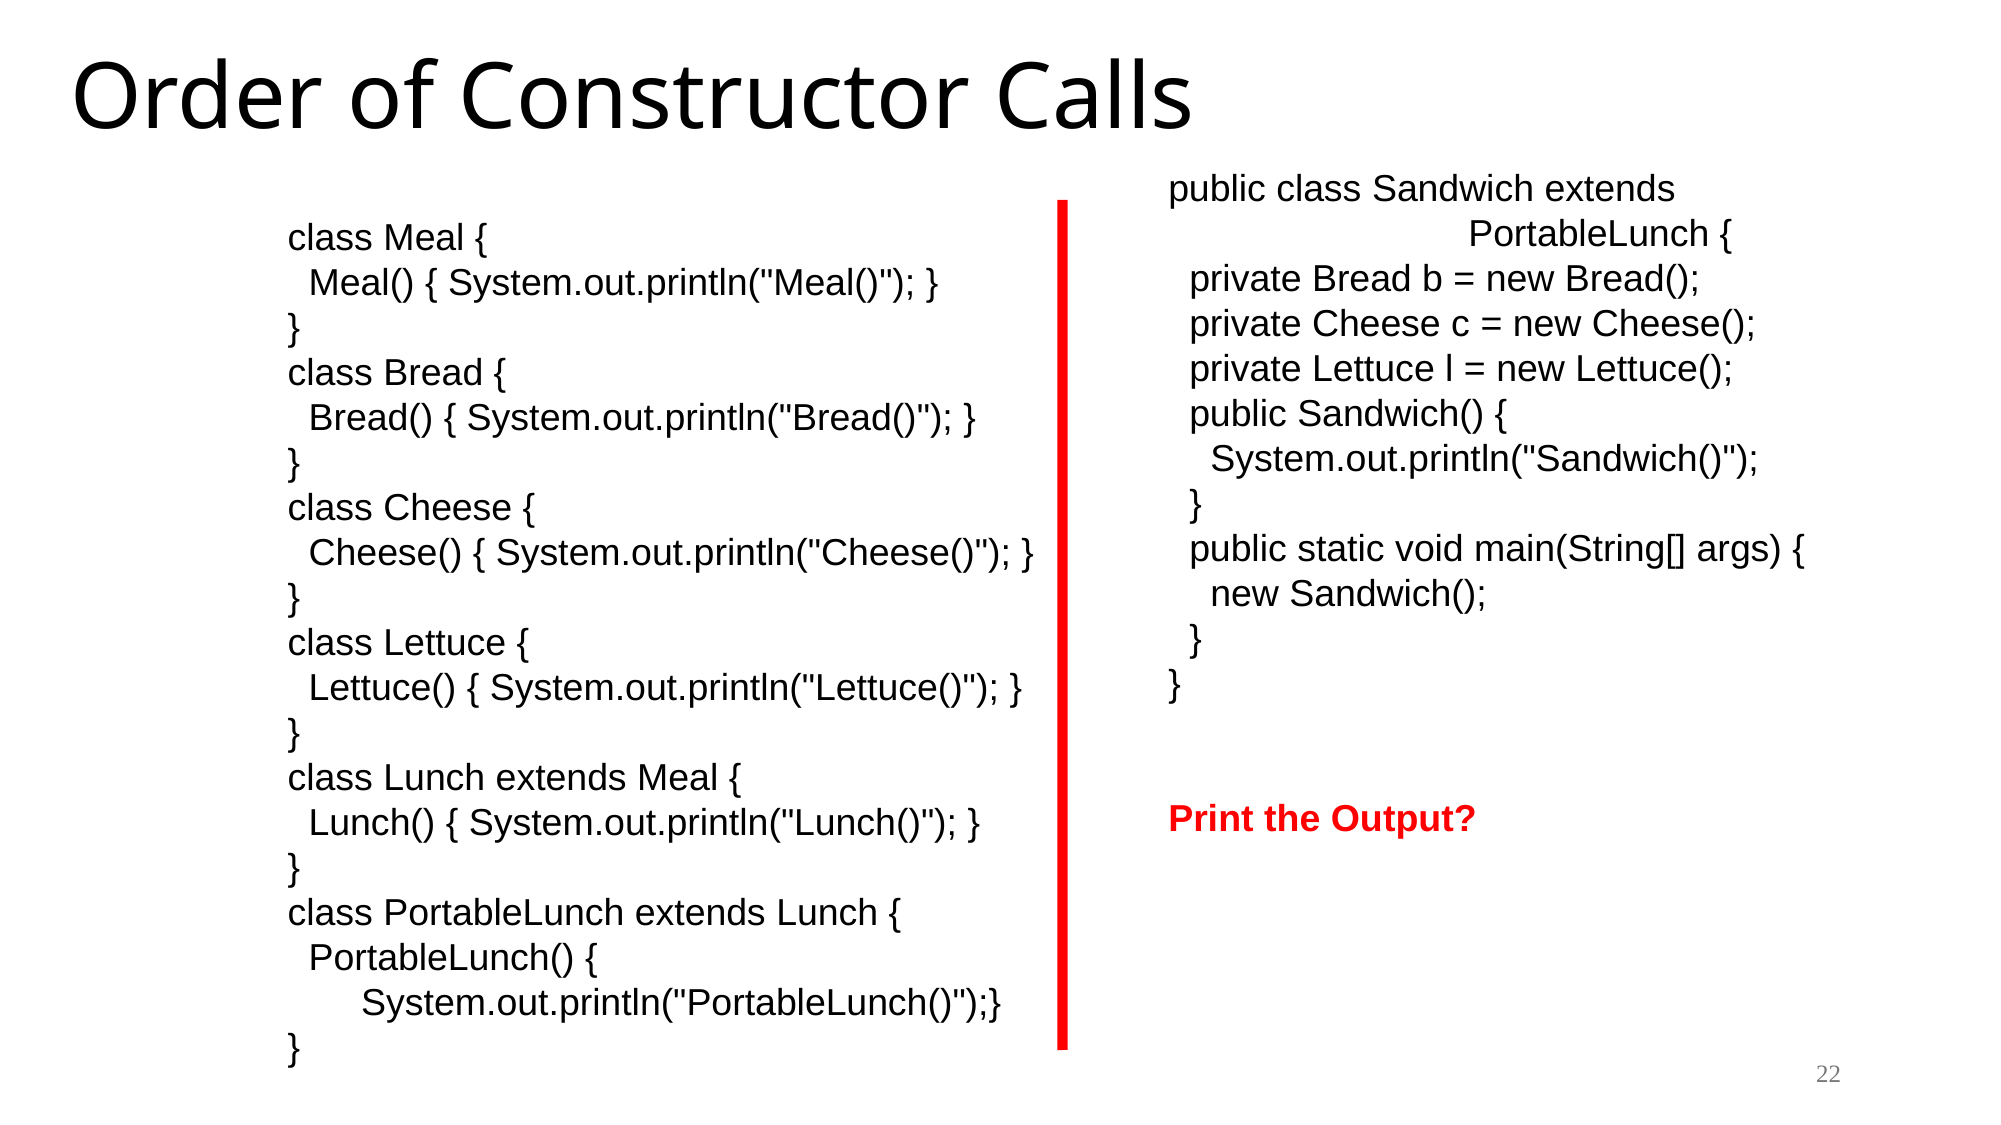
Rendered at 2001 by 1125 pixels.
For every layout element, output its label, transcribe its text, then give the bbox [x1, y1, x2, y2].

text_box public class Sandwich extends PortableLunch { private Bread b = new Bread(); private Cheese c = new Cheese(); private Lettuce l = new Lettuce(); public Sandwich() { System.out.println("Sandwich()"); } public static void main(String[] args) { new Sandwich(); } } Print the Output? [1153, 156, 1821, 937]
text_box class Meal { Meal() { System.out.println("Meal()"); } } class Bread { Bread() { System.out.println("Bread()"); } } class Cheese { Cheese() { System.out.println("Cheese()"); } } class Lettuce { Lettuce() { System.out.println("Lettuce()"); } } class Lunch extends Meal { Lunch() { System.out.println("Lunch()"); } } class PortableLunch extends Lunch { PortableLunch() { System.out.println("PortableLunch()");} } [272, 205, 1050, 1076]
slide_number 22 [1412, 1042, 1863, 1103]
title Order of Constructor Calls [55, 0, 1781, 208]
